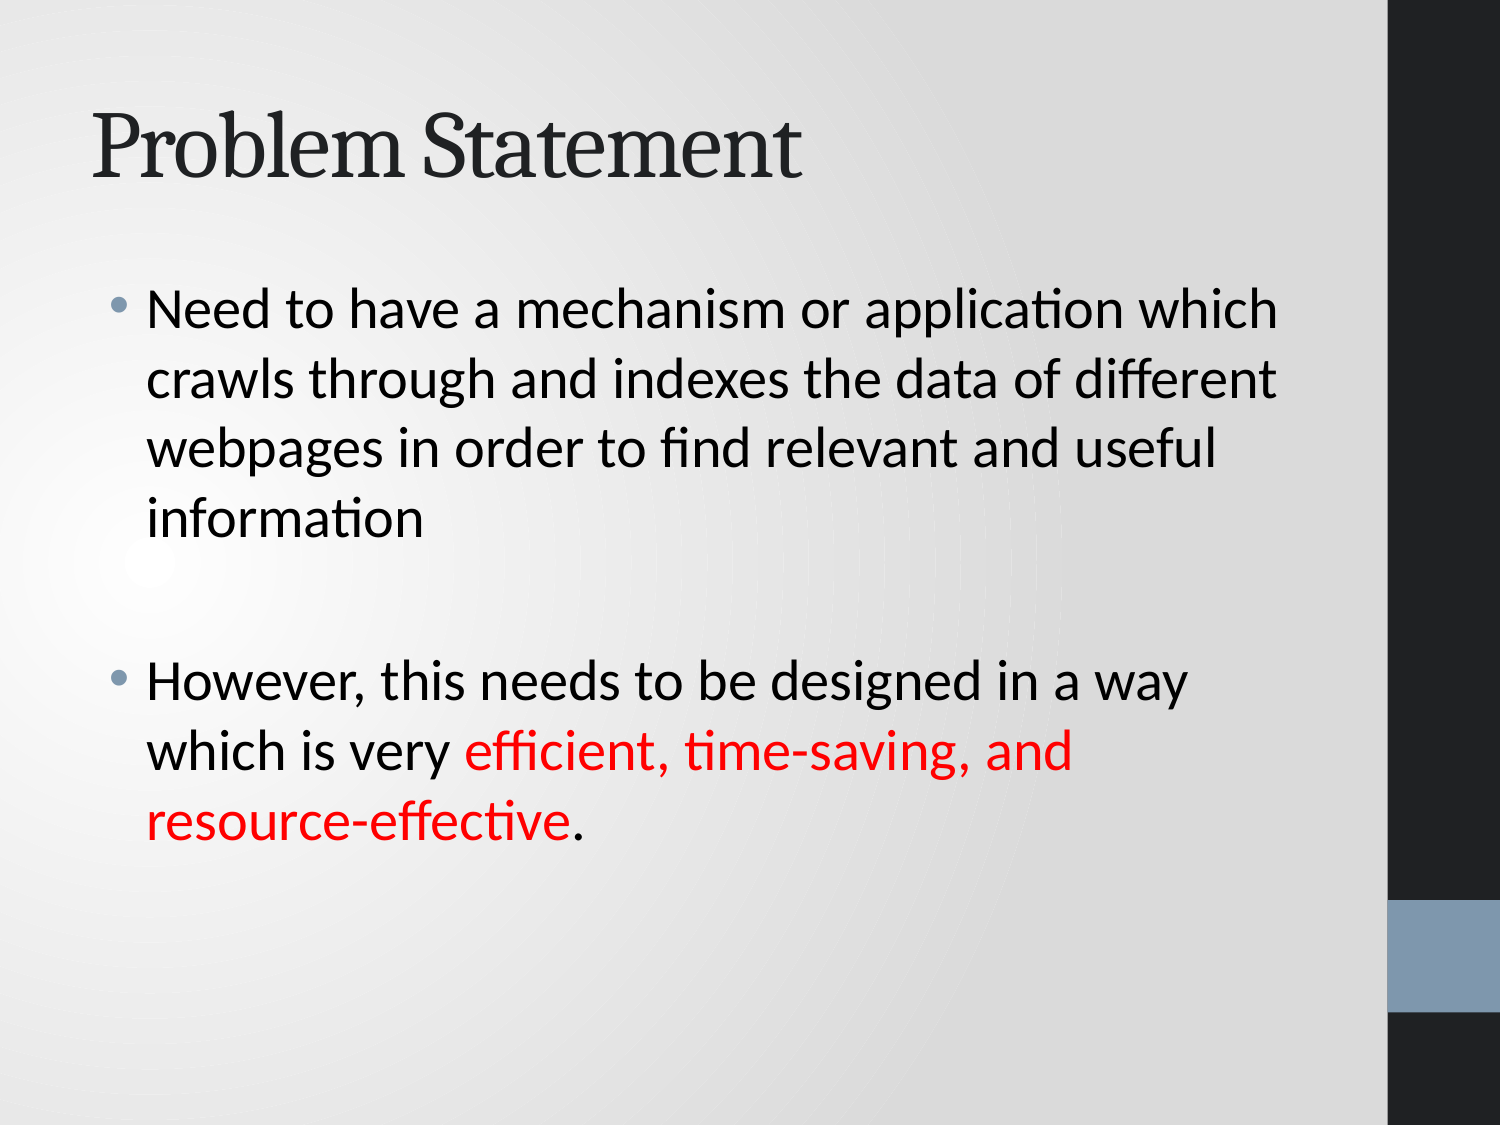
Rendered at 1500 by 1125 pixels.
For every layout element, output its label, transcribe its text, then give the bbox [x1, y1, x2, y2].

list Need to have a mechanism or application which crawls through and indexes the data of different webpages in order to find relevant and useful information However, this needs to be designed in a way which is very efficient, time-saving, and resource-effective. [75, 262, 1325, 1050]
title Problem Statement [75, 45, 1325, 233]
